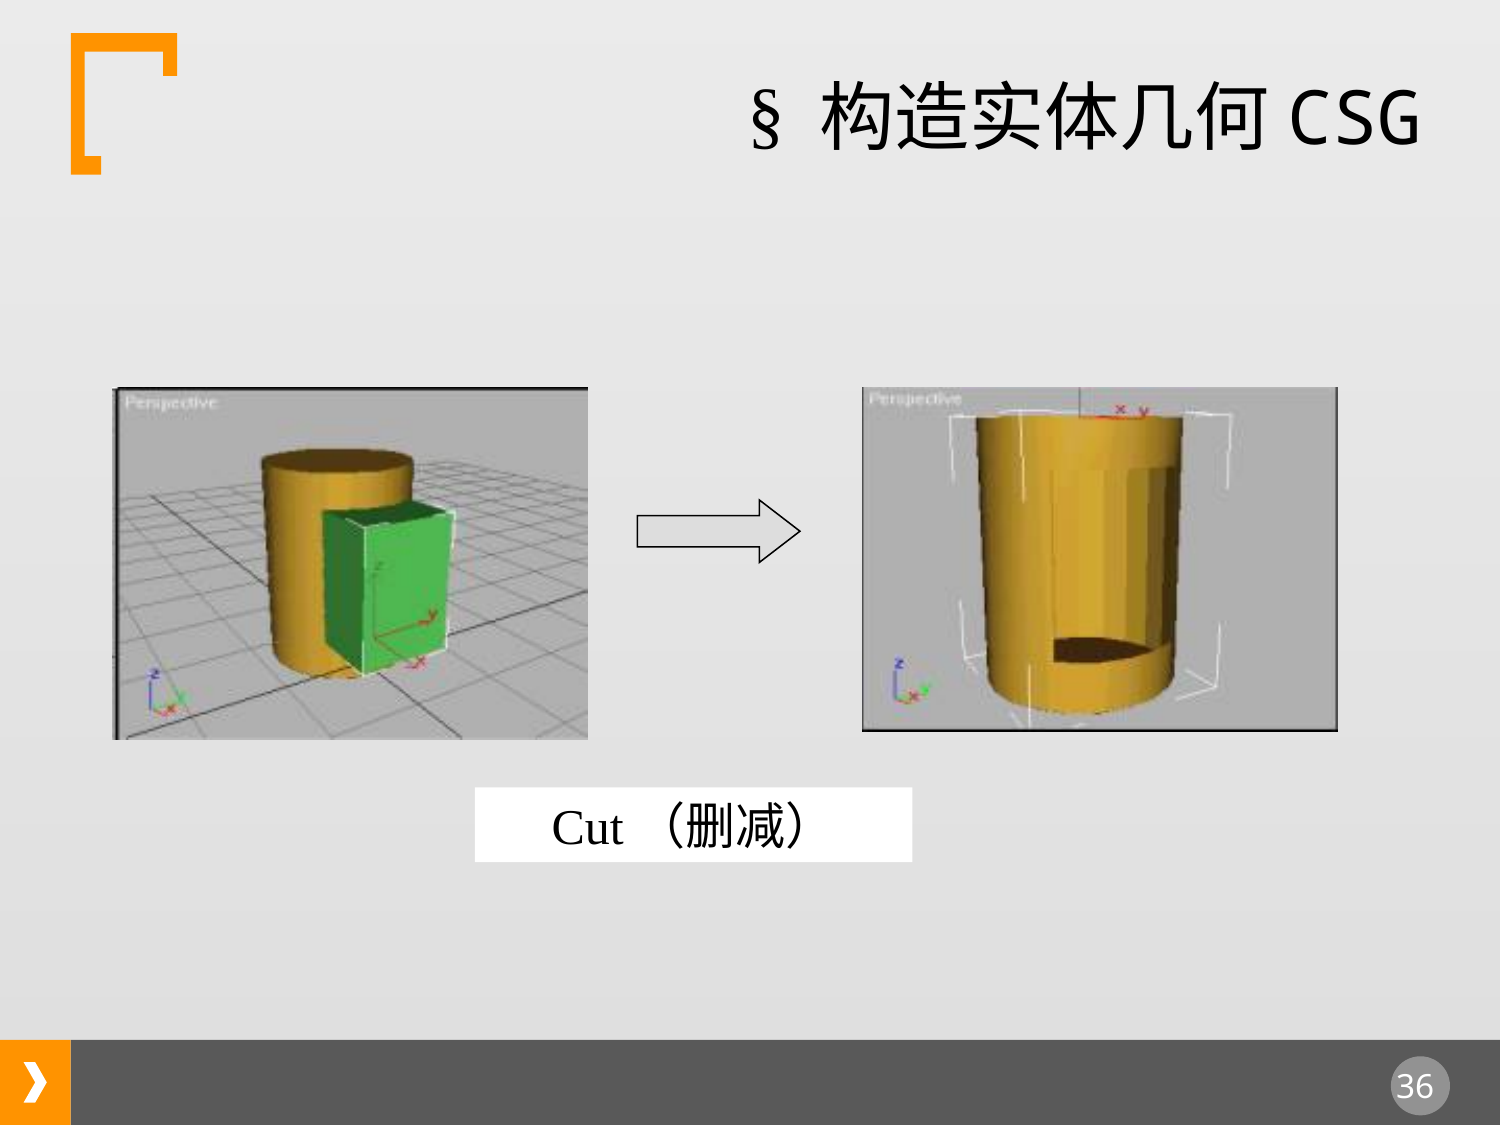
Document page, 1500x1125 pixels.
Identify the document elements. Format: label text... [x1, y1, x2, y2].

picture [862, 387, 1338, 732]
text_box 构造实体几何CSG [387, 62, 1438, 168]
text_box [637, 499, 800, 563]
text_box Cut（删减） [474, 787, 913, 863]
picture [112, 387, 588, 740]
